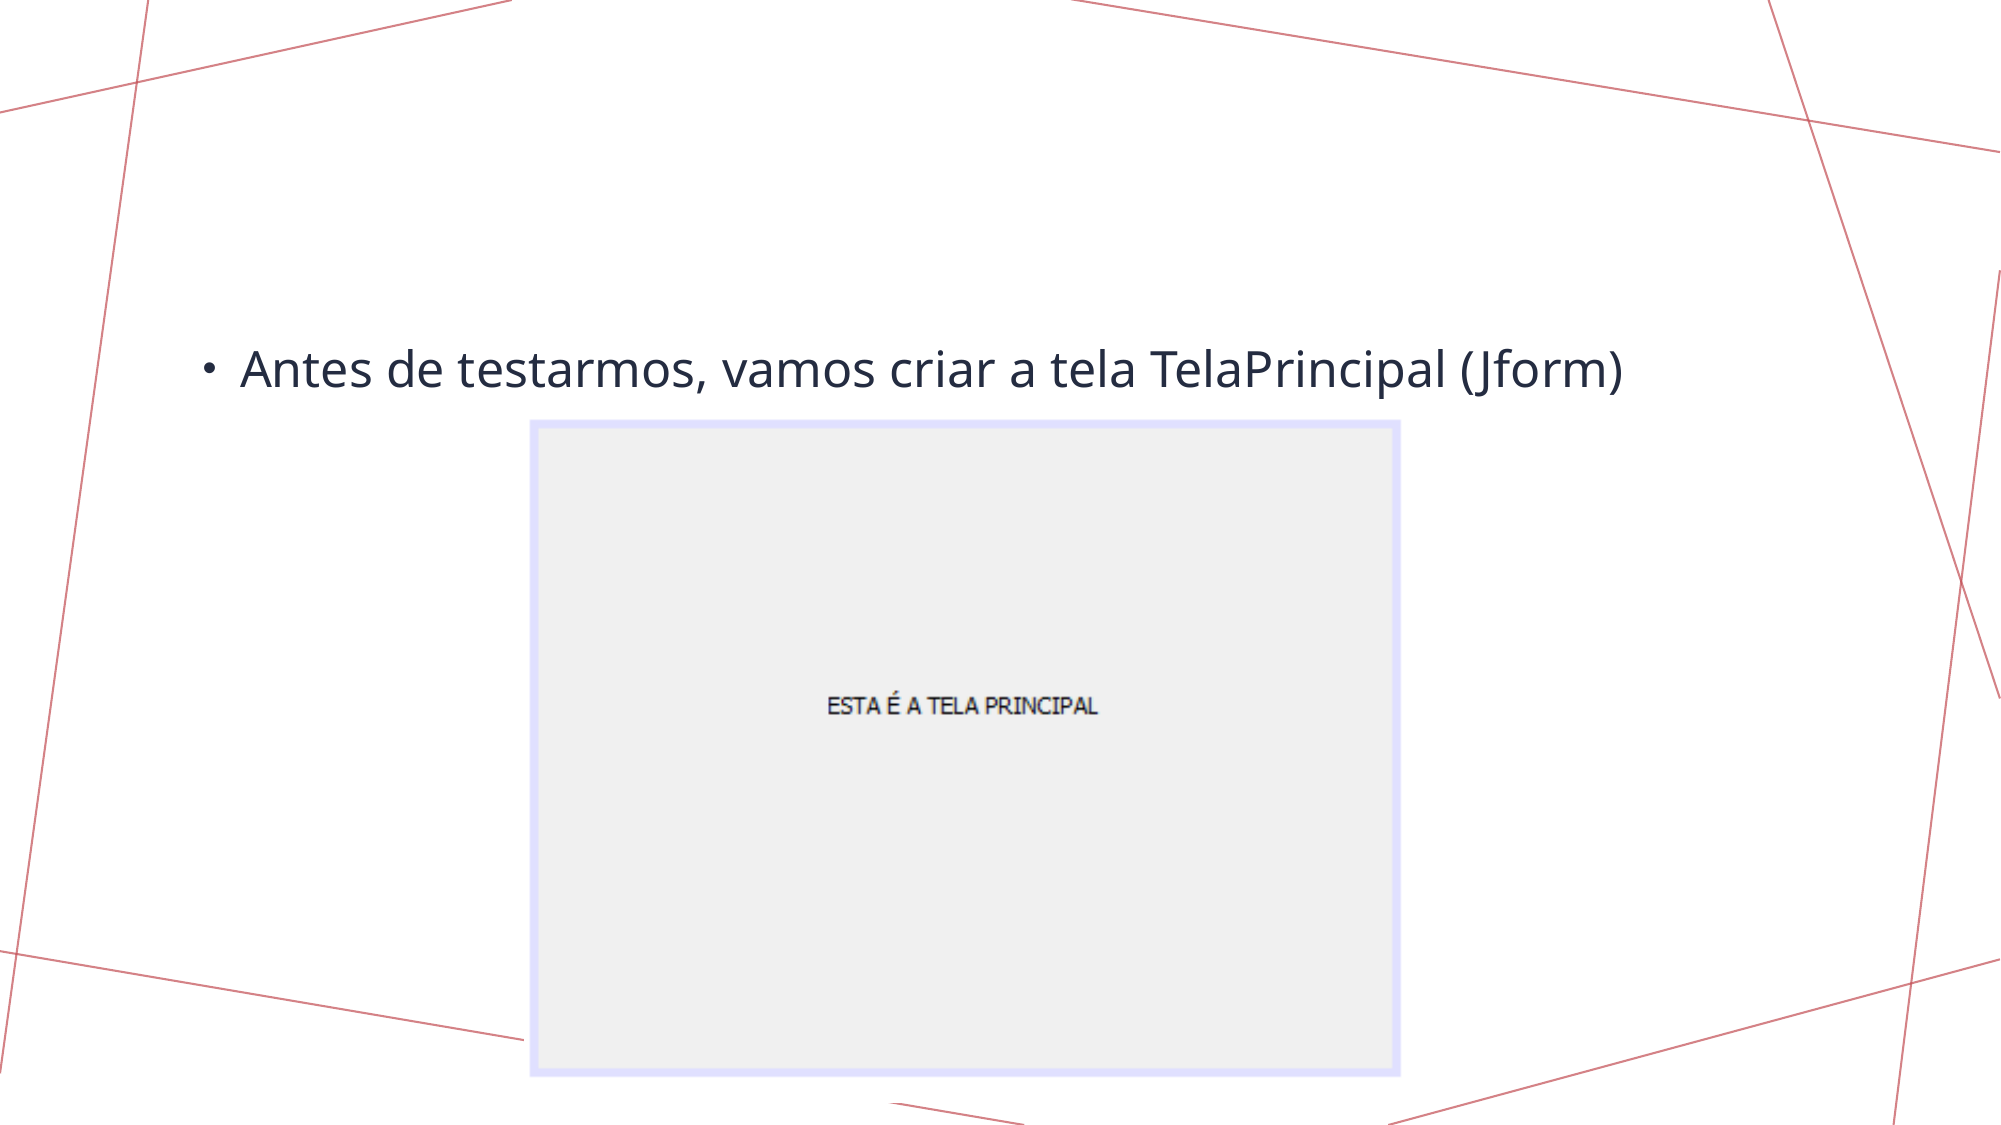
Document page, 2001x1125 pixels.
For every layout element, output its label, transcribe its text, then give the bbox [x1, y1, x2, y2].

picture [524, 399, 1427, 1103]
list Antes de testarmos, vamos criar a tela TelaPrincipal (Jform) [187, 329, 1813, 990]
